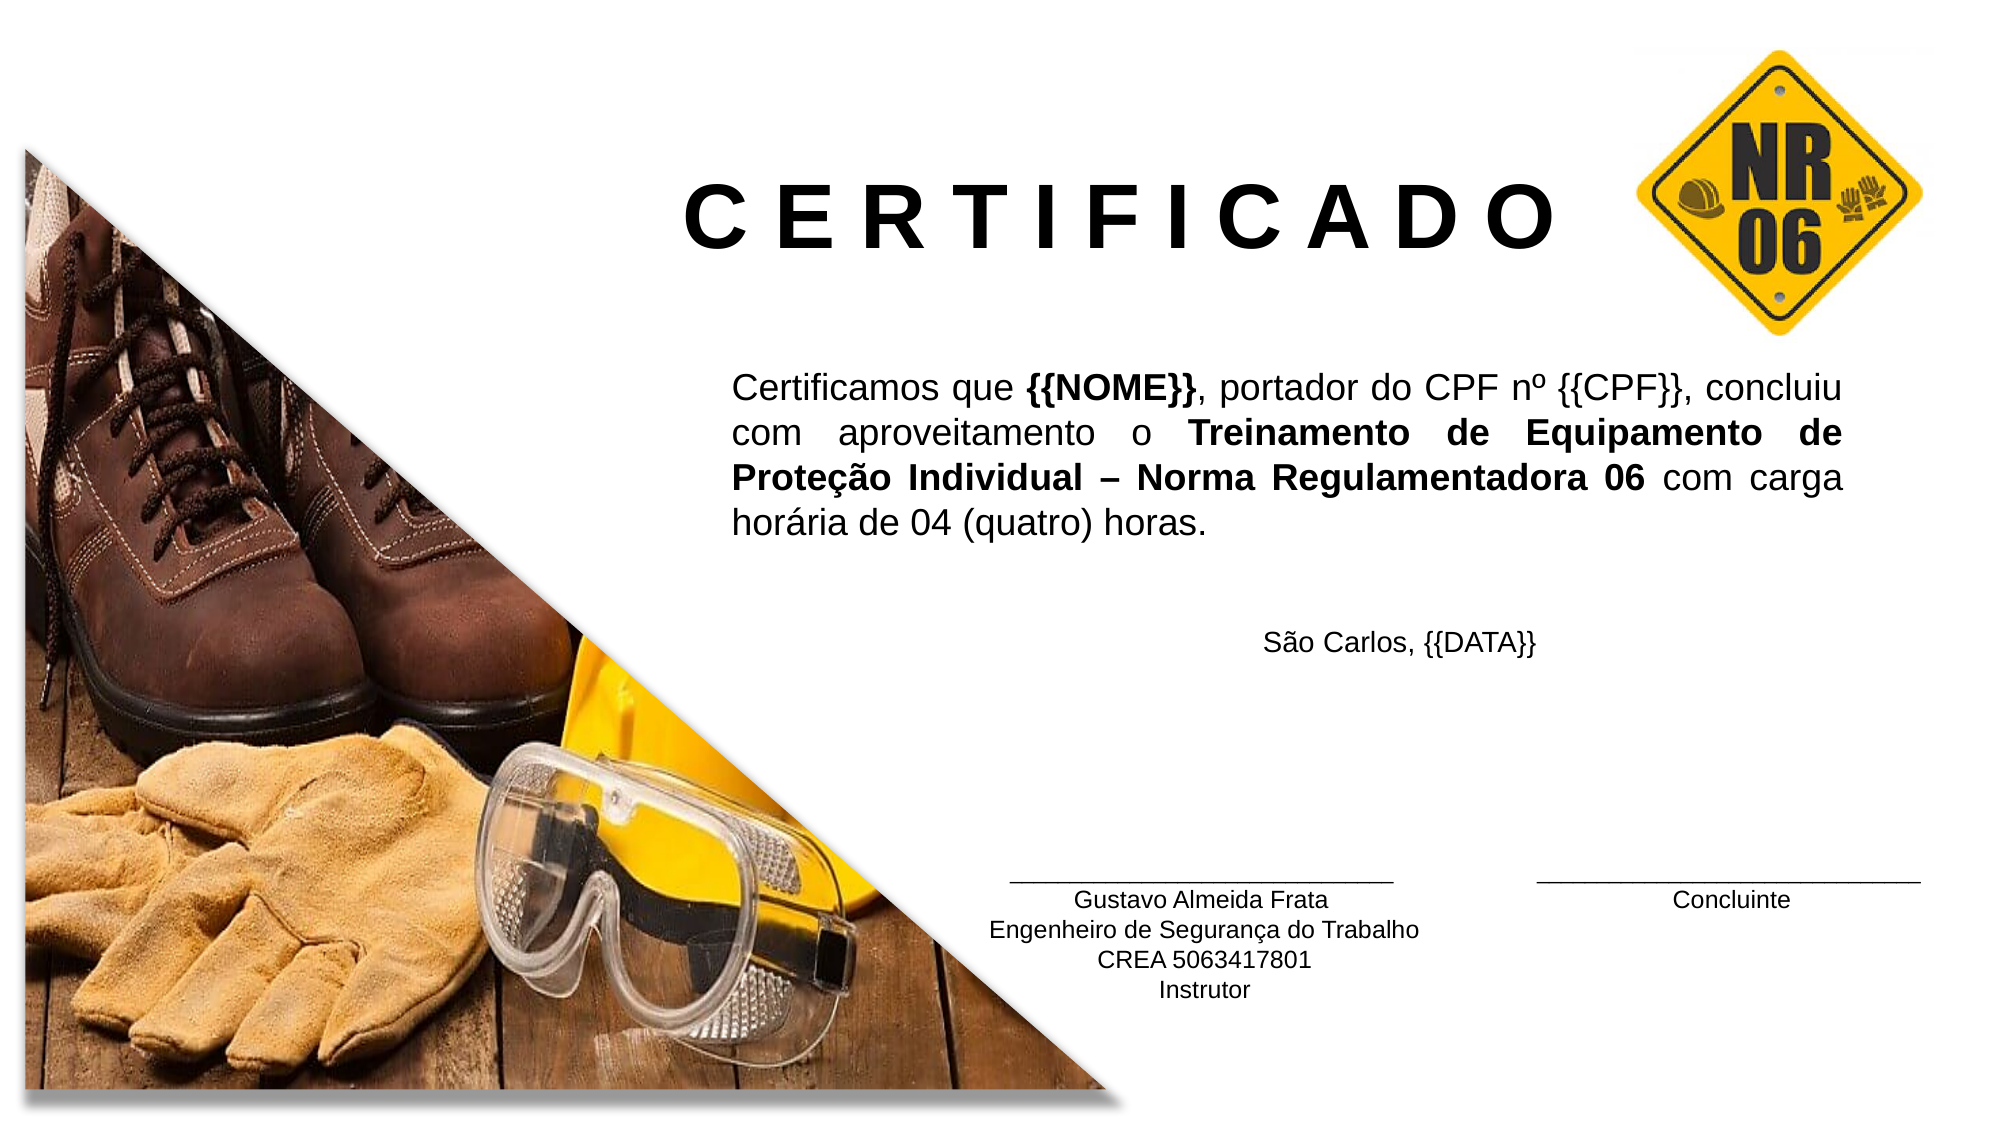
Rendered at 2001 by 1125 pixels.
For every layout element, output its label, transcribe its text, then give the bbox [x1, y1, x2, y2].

picture [1634, 47, 1934, 343]
text_box ________________________________ Concluinte [1469, 849, 1996, 921]
text_box [24, 146, 1109, 1091]
text_box ________________________________ Gustavo Almeida Frata Engenheiro de Segurança do Trabalho CREA 5063417801 Instrutor [941, 849, 1469, 1041]
text_box Certificamos que {{NOME}}, portador do CPF nº {{CPF}}, concluiu com aproveitamento o Treinamento de Equipamento de Proteção Individual – Norma Regulamentadora 06 com carga horária de 04 (quatro) horas. São Carlos, {{DATA}} [716, 355, 1858, 666]
text_box C E R T I F I C A D O [667, 149, 1585, 274]
